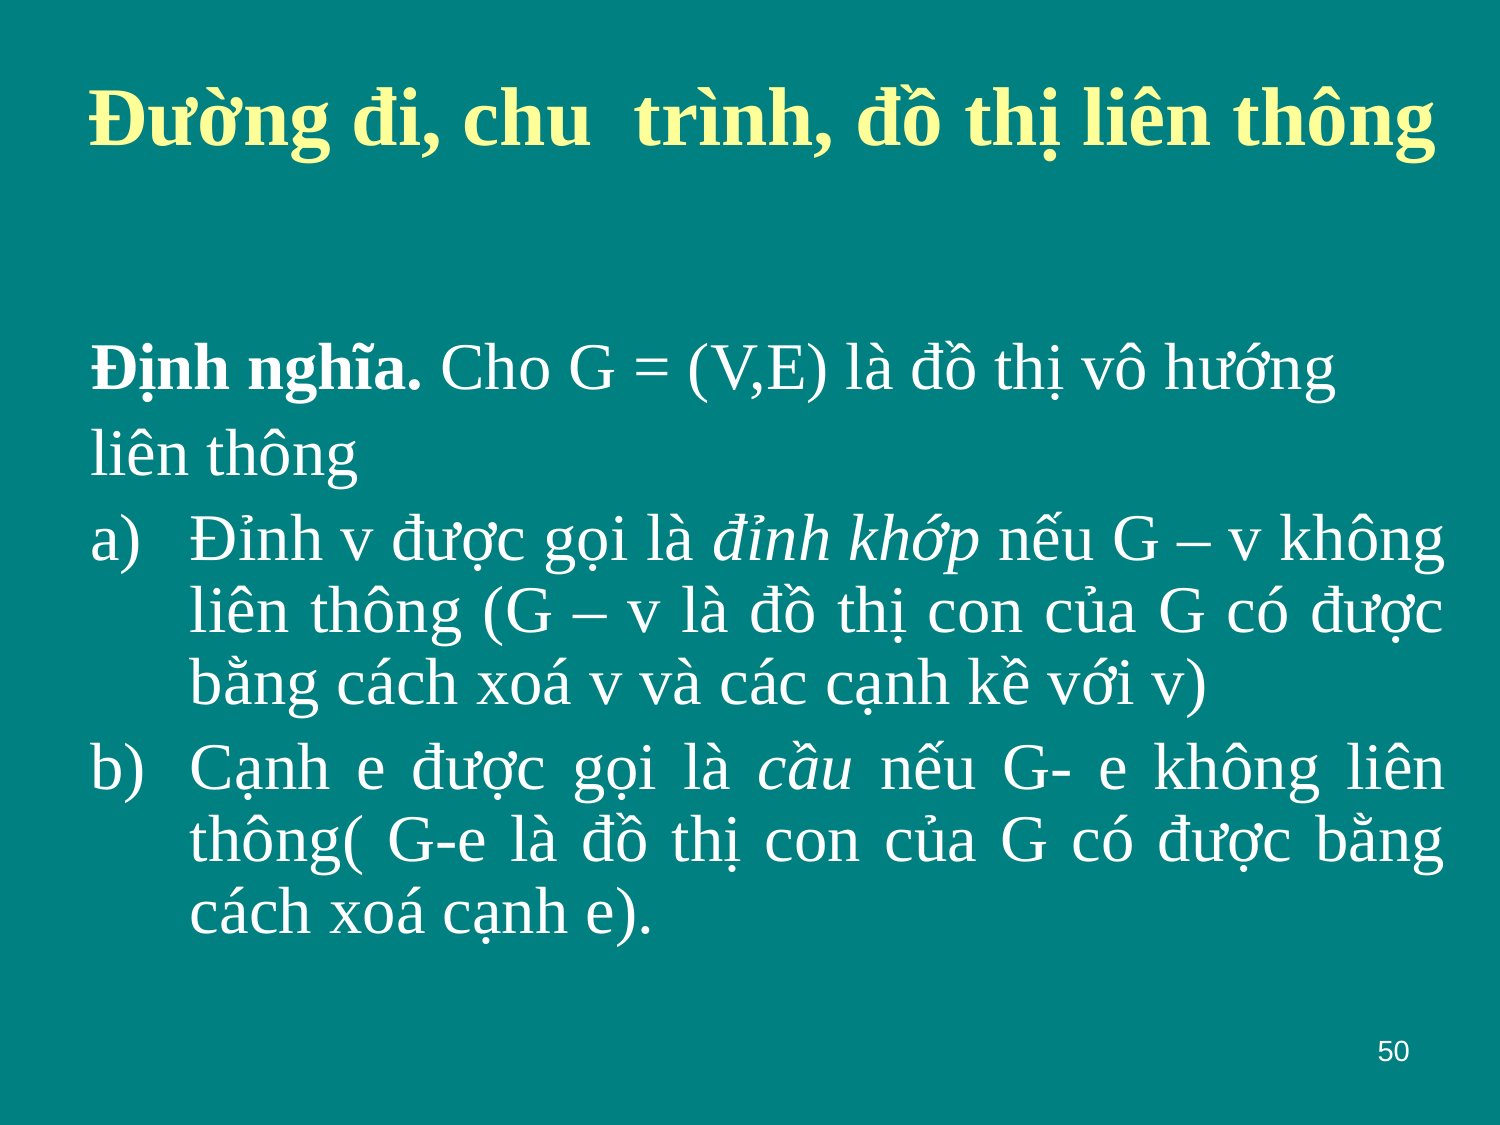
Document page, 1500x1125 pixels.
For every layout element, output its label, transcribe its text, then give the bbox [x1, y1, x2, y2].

title Đường đi, chu trình, đồ thị liên thông [62, 24, 1463, 201]
list Định nghĩa. Cho G = (V,E) là đồ thị vô hướng liên thông Đỉnh v được gọi là đỉnh khớp nếu G – v không liên thông (G – v là đồ thị con của G có được bằng cách xoá v và các cạnh kề với v) Cạnh e được gọi là cầu nếu G- e không liên thông( G-e là đồ thị con của G có được bằng cách xoá cạnh e). [74, 324, 1463, 1009]
slide_number 50 [1074, 1024, 1426, 1103]
